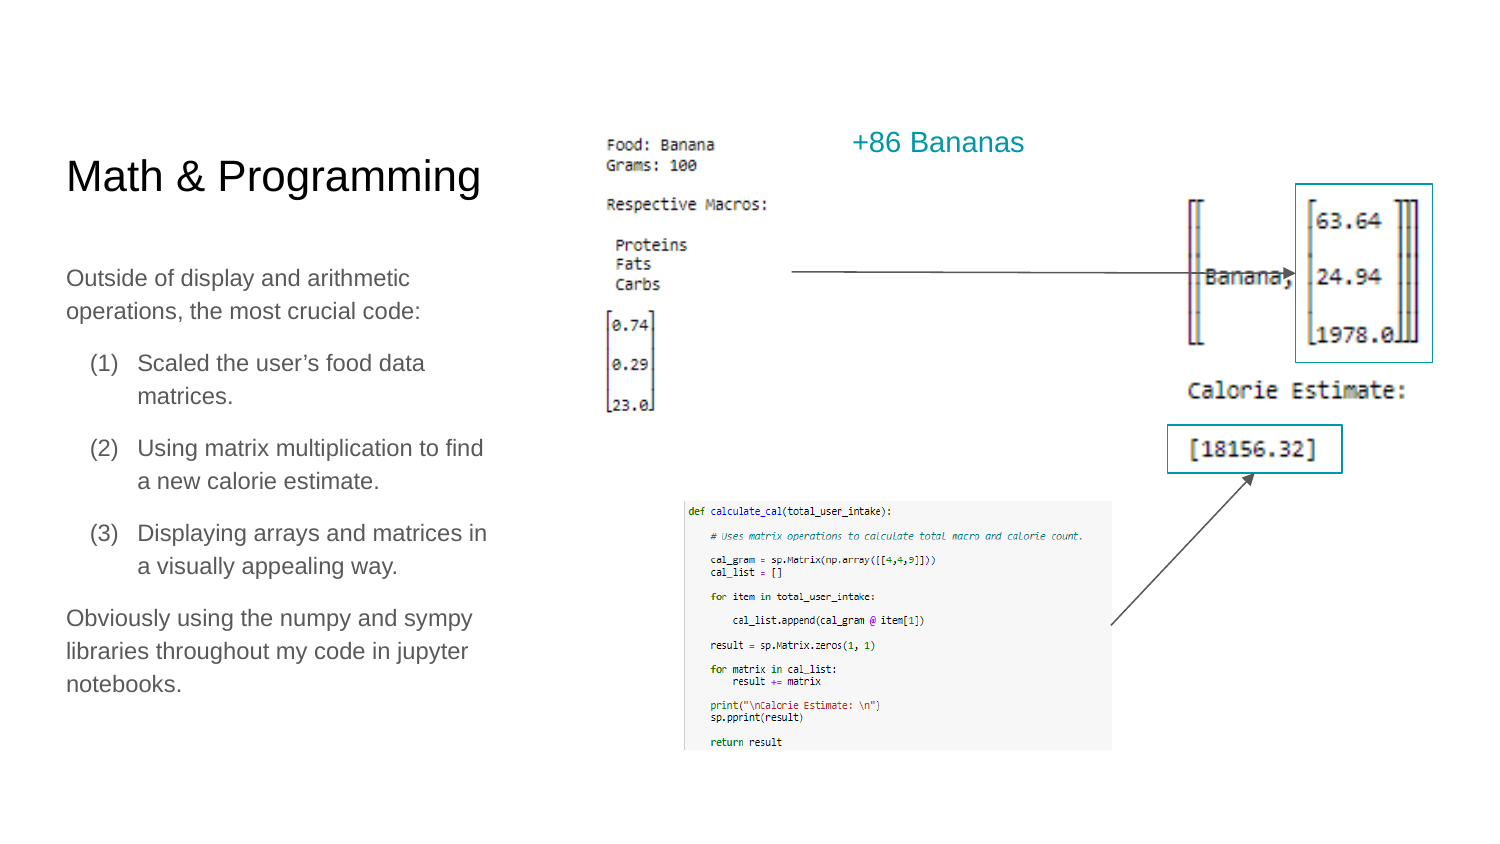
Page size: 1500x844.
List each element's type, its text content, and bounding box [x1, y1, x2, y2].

picture [586, 121, 792, 423]
list Outside of display and arithmetic operations, the most crucial code: Scaled the user’s food data matrices. Using matrix multiplication to find a new calorie estimate. Displaying arrays and matrices in a visually appealing way. Obviously using the numpy and sympy libraries throughout my code in jupyter notebooks. [51, 243, 512, 714]
picture [684, 500, 1112, 750]
text_box +86 Bananas [837, 108, 1042, 165]
picture [1167, 180, 1452, 474]
title Math & Programming [51, 91, 512, 216]
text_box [1110, 472, 1255, 626]
